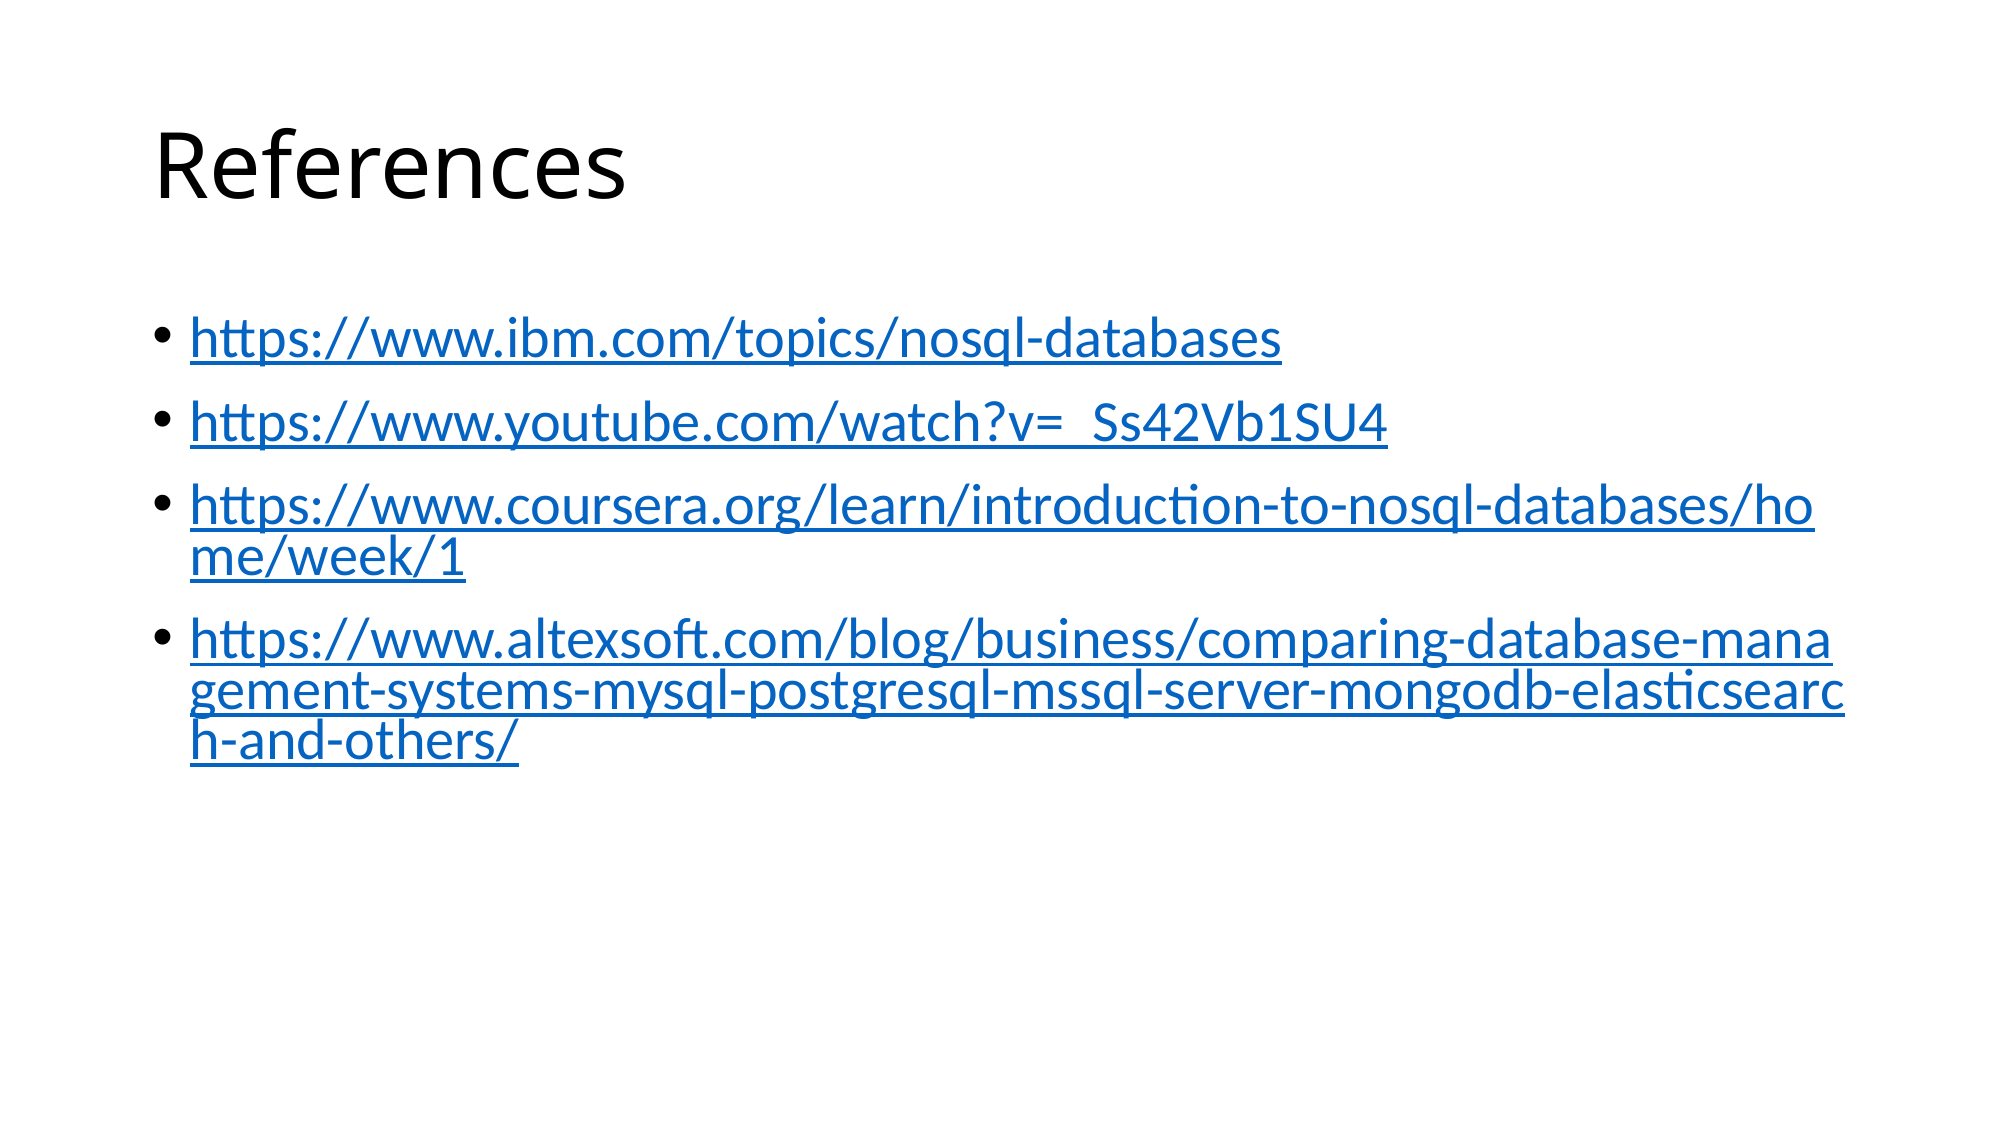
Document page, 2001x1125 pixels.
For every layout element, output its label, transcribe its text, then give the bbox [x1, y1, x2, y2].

title References [137, 59, 1863, 278]
list https://www.ibm.com/topics/nosql-databases https://www.youtube.com/watch?v=_Ss42Vb1SU4 https://www.coursera.org/learn/introduction-to-nosql-databases/home/week/1 https://www.altexsoft.com/blog/business/comparing-database-management-systems-mysql-postgresql-mssql-server-mongodb-elasticsearch-and-others/ [137, 299, 1863, 1014]
